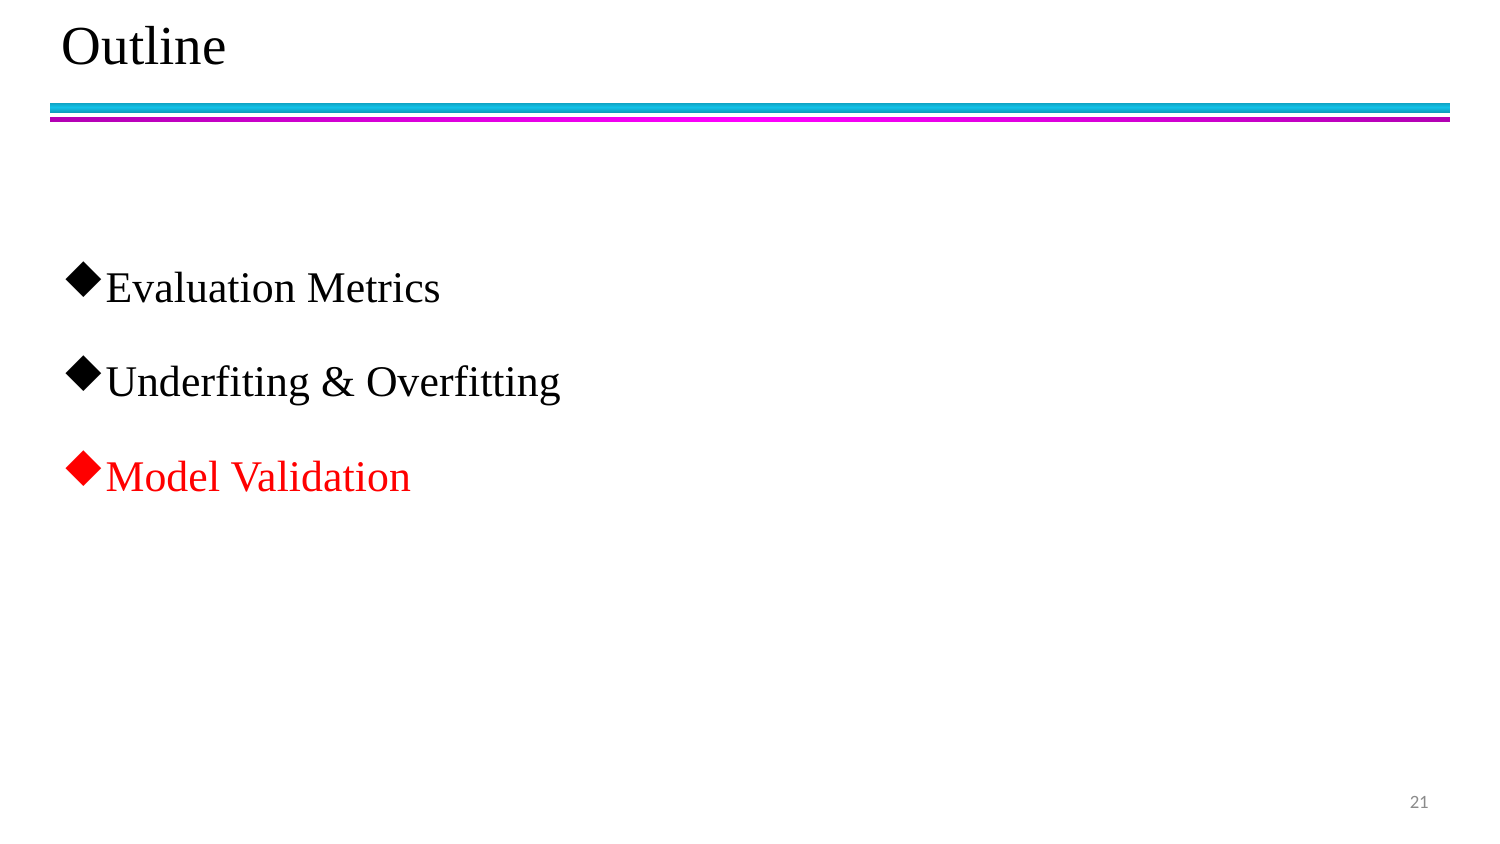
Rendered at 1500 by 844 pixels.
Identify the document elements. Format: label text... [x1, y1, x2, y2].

title Outline [46, 9, 1444, 84]
list Evaluation Metrics Underfiting & Overfitting Model Validation [46, 225, 1444, 761]
slide_number 21 [1106, 778, 1444, 823]
